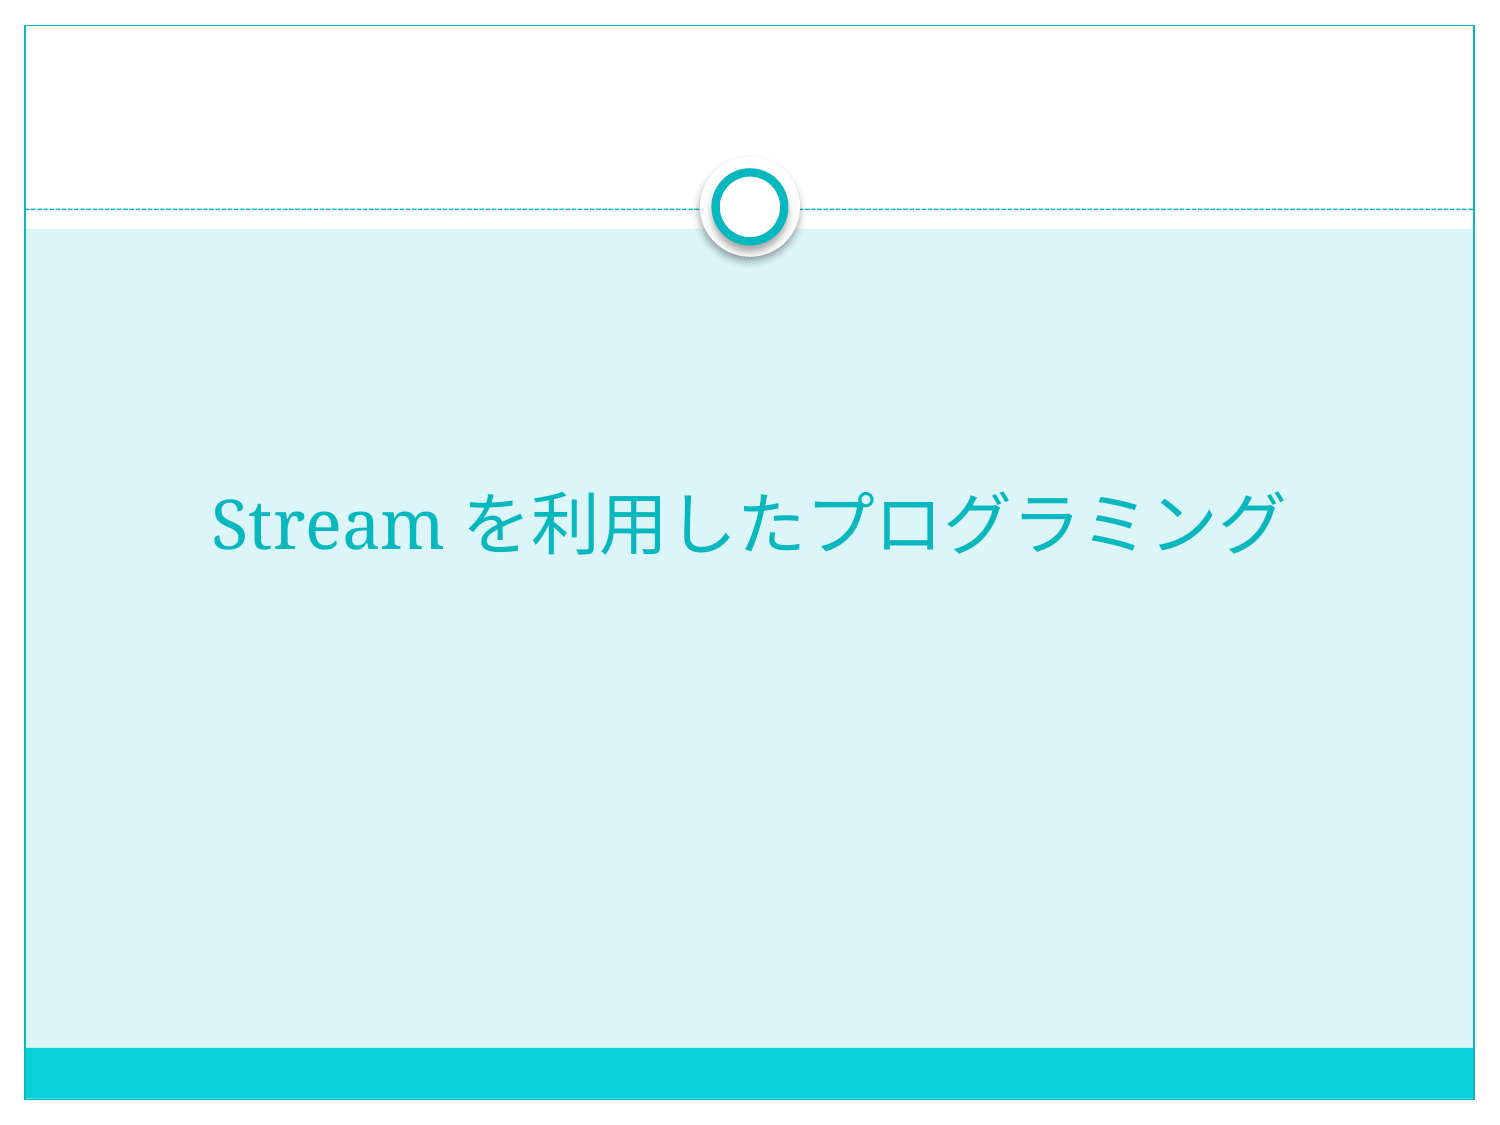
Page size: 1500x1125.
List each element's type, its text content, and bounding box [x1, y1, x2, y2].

title Streamを利用したプログラミング [49, 445, 1450, 571]
